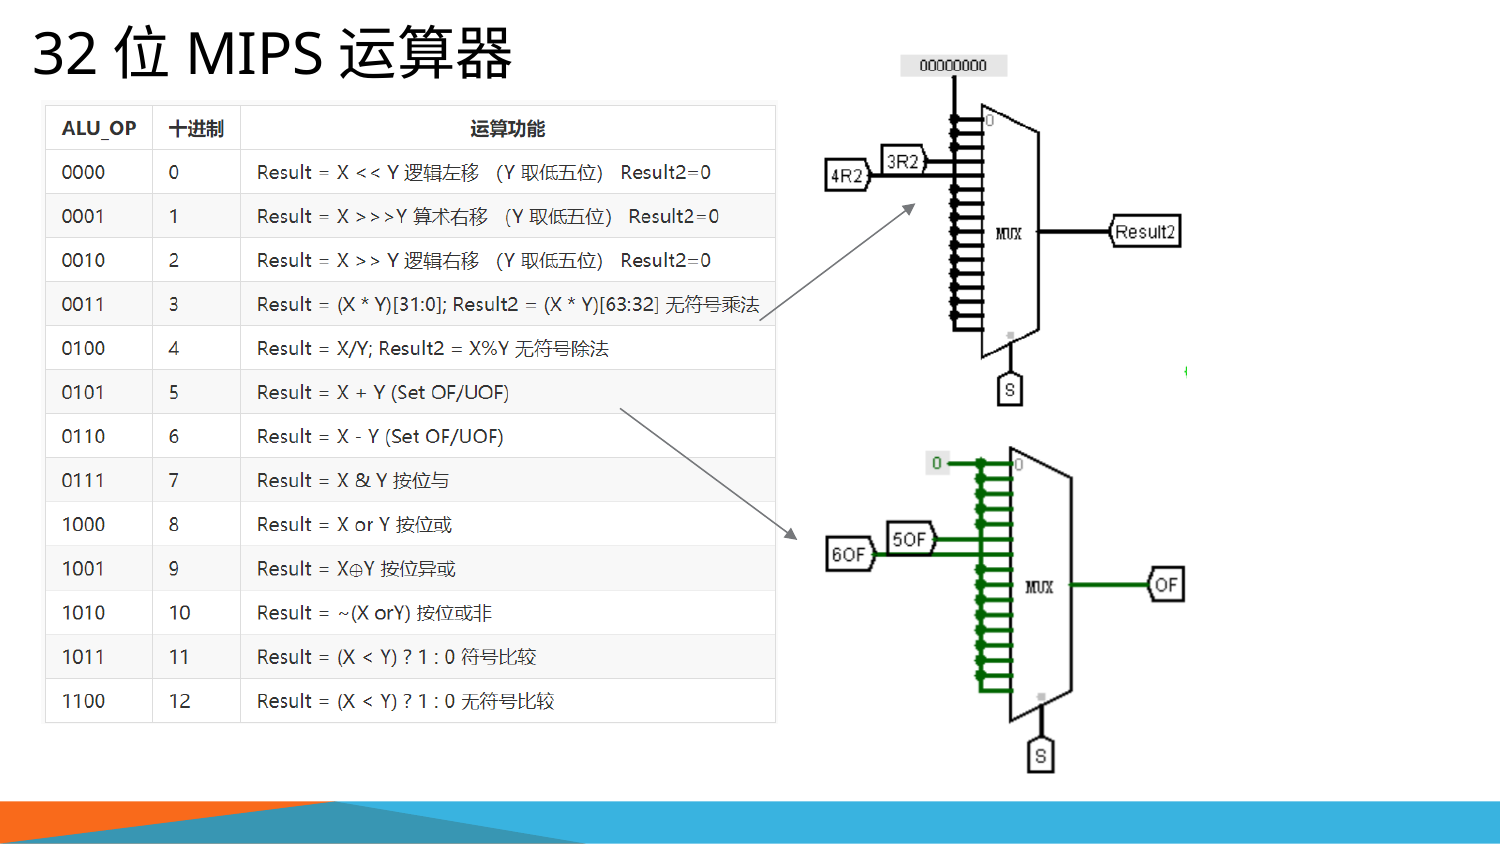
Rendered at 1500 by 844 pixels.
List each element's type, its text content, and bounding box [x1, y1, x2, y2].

picture [41, 99, 778, 724]
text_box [759, 203, 916, 321]
picture [820, 41, 1187, 409]
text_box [619, 408, 798, 541]
title 32位MIPS运算器 [17, 8, 1252, 76]
picture [820, 441, 1191, 780]
